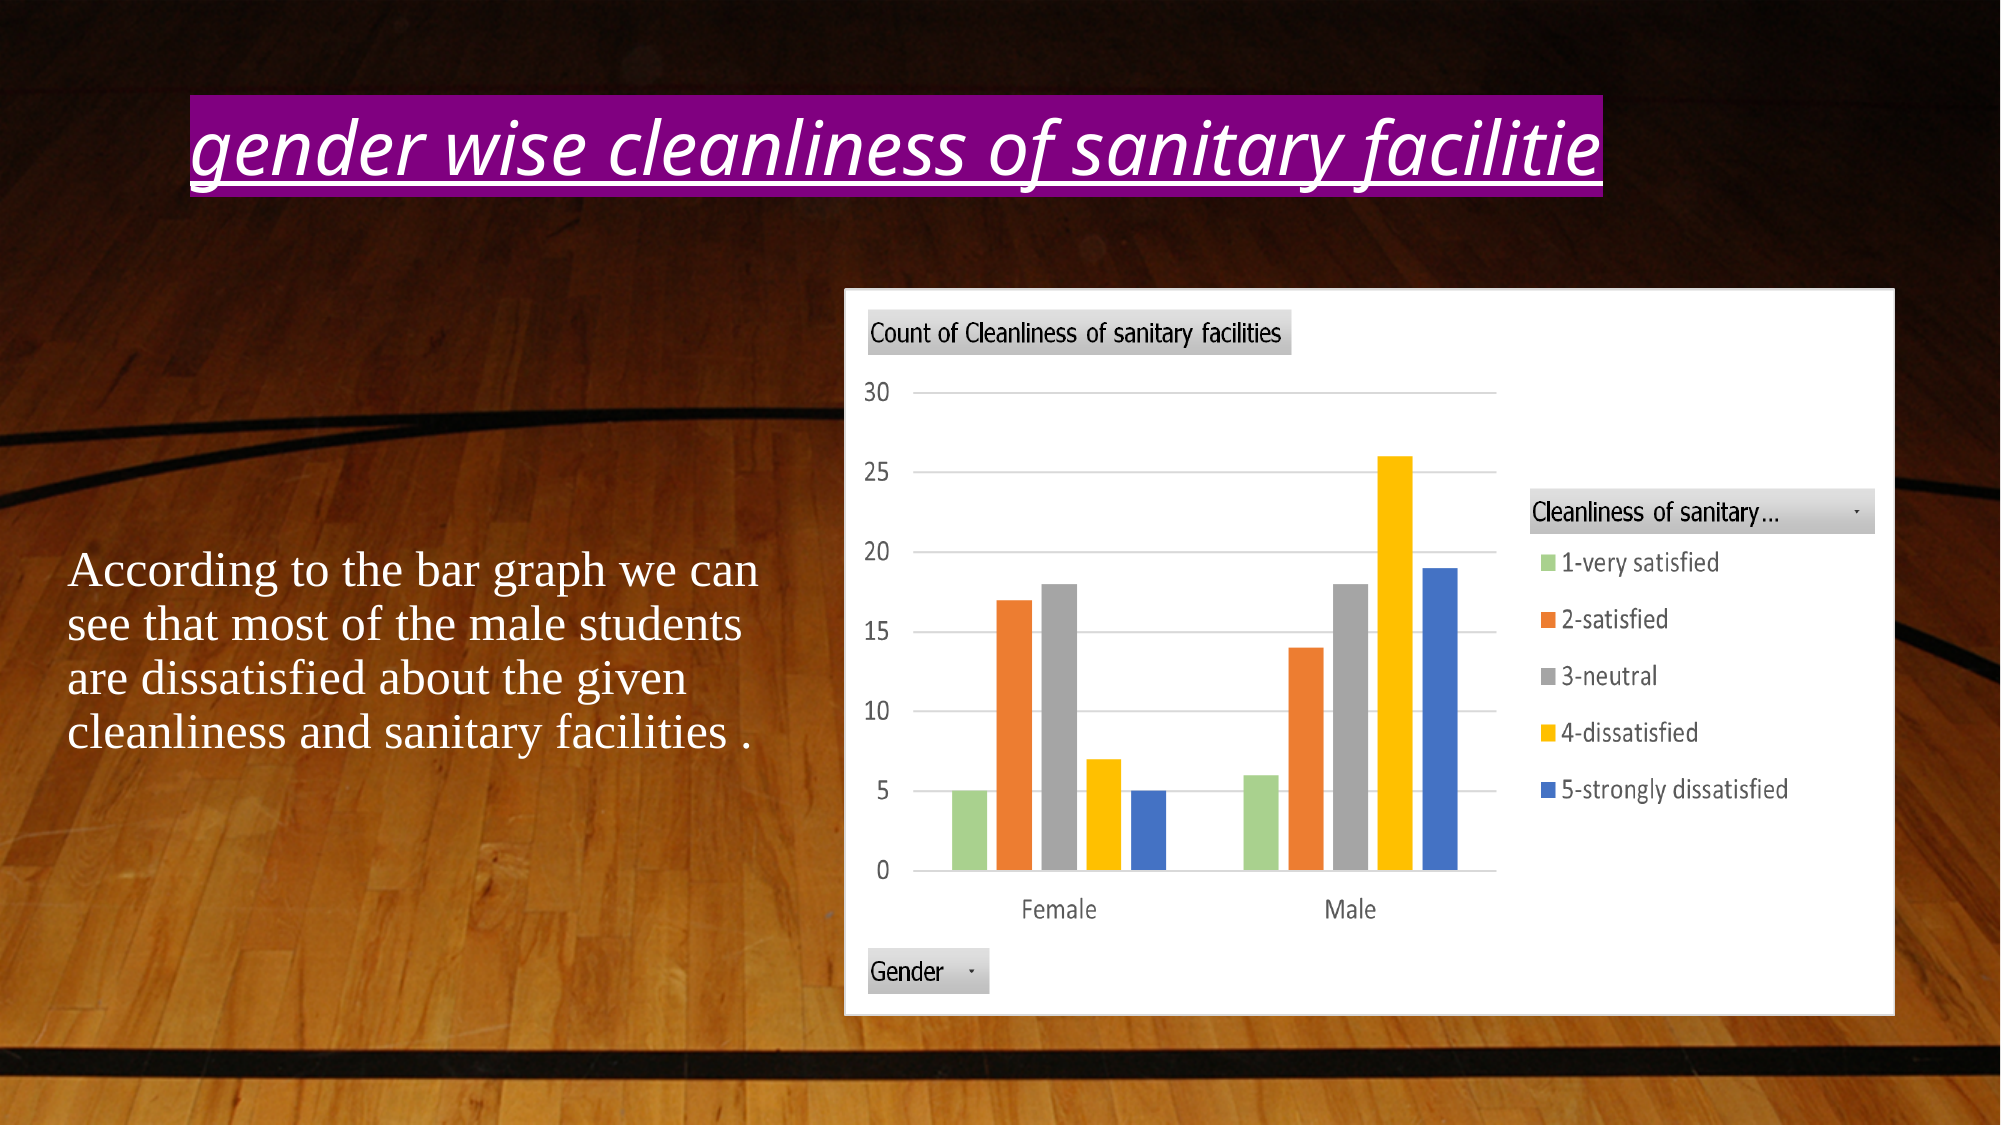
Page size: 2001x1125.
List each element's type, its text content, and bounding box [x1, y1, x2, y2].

list According to the bar graph we can see that most of the male students are dissatisfied about the given cleanliness and sanitary facilities . [52, 265, 796, 1095]
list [844, 288, 1895, 1016]
title gender wise cleanliness of sanitary facilitie [174, 50, 1825, 199]
picture [0, 0, 2001, 1125]
